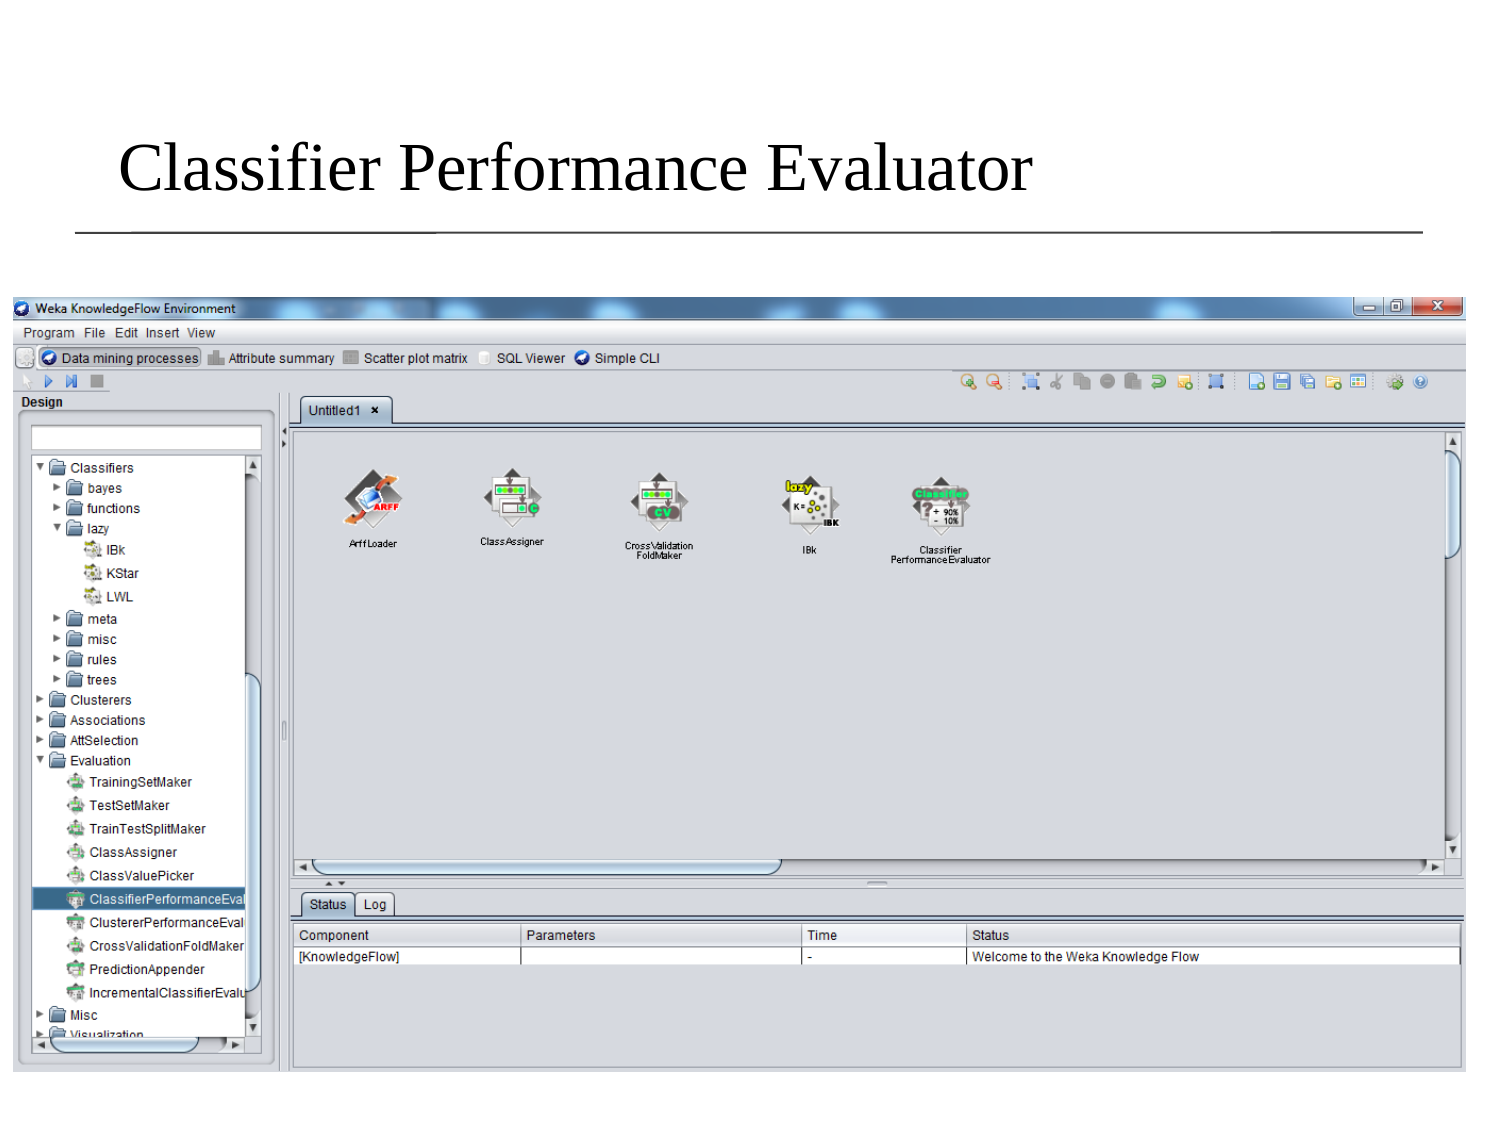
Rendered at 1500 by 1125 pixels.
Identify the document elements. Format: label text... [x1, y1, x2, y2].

picture [13, 297, 1466, 1072]
title Classifier Performance Evaluator [103, 59, 1397, 278]
